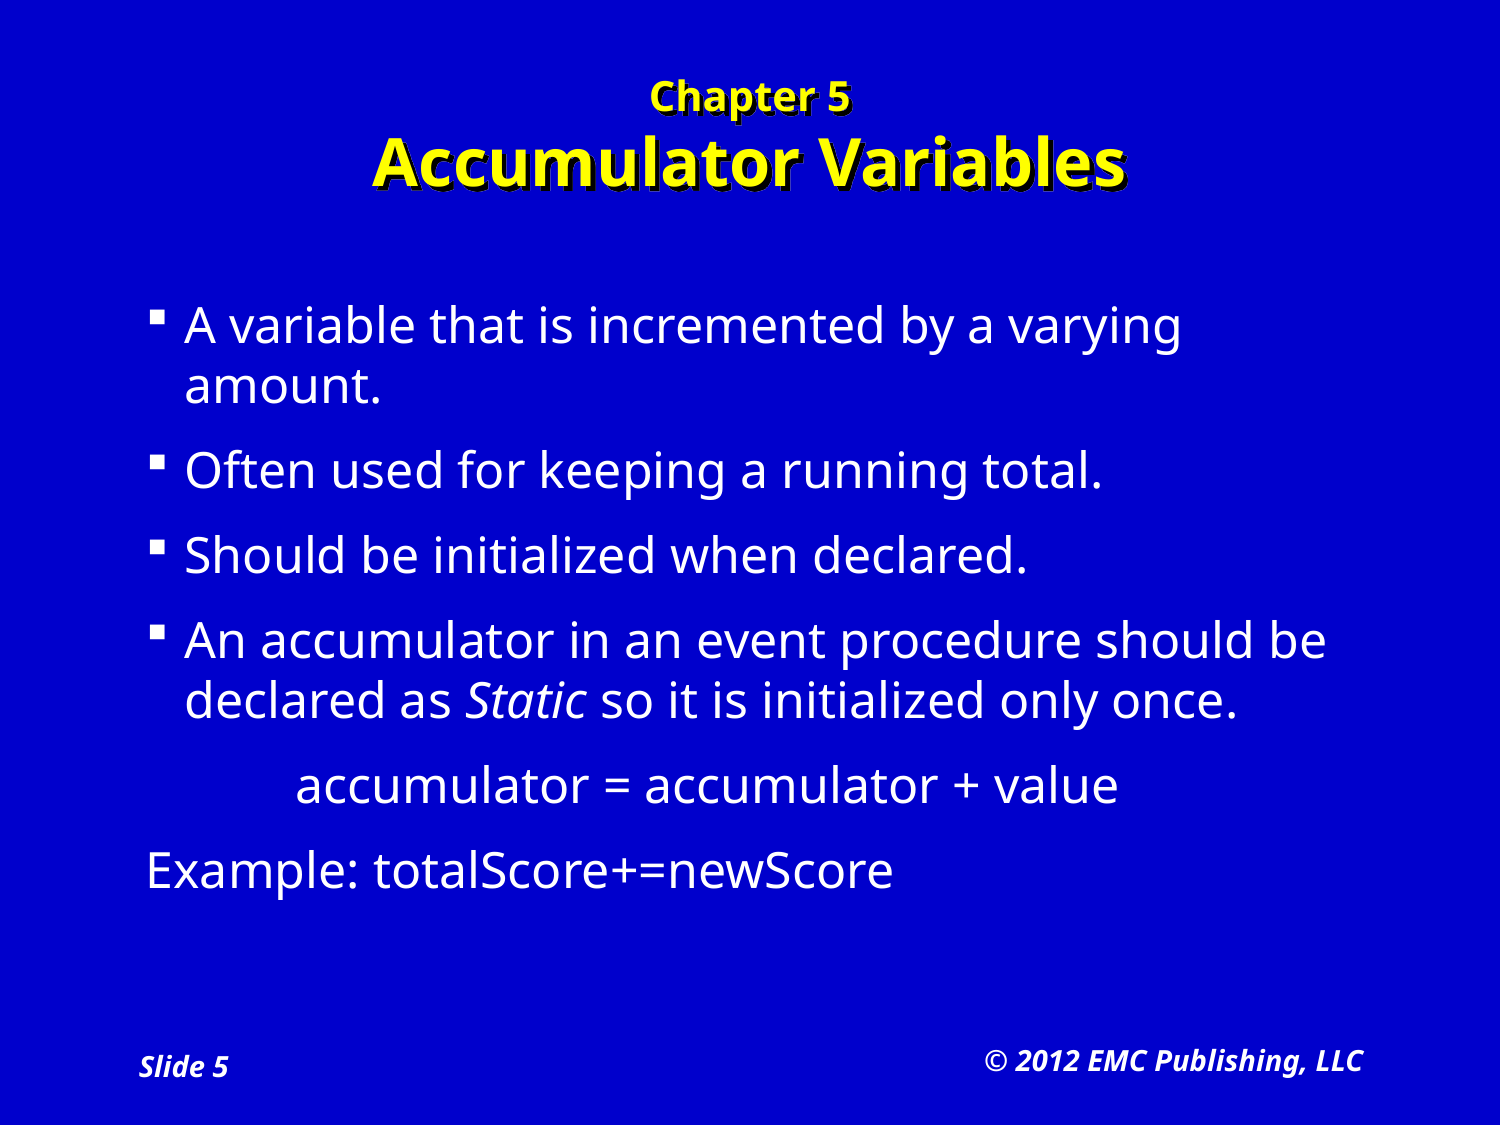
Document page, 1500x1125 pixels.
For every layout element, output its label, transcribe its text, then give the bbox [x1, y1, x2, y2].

footer © 2012 EMC Publishing, LLC [885, 1037, 1379, 1091]
title Chapter 5 Accumulator Variables [112, 62, 1388, 211]
slide_number Slide 5 [123, 1040, 474, 1091]
text_box A variable that is incremented by a varying amount. Often used for keeping a running total. Should be initialized when declared. An accumulator in an event procedure should be declared as Static so it is initialized only once. accumulator = accumulator + value Example: totalScore+=newScore [130, 285, 1382, 906]
